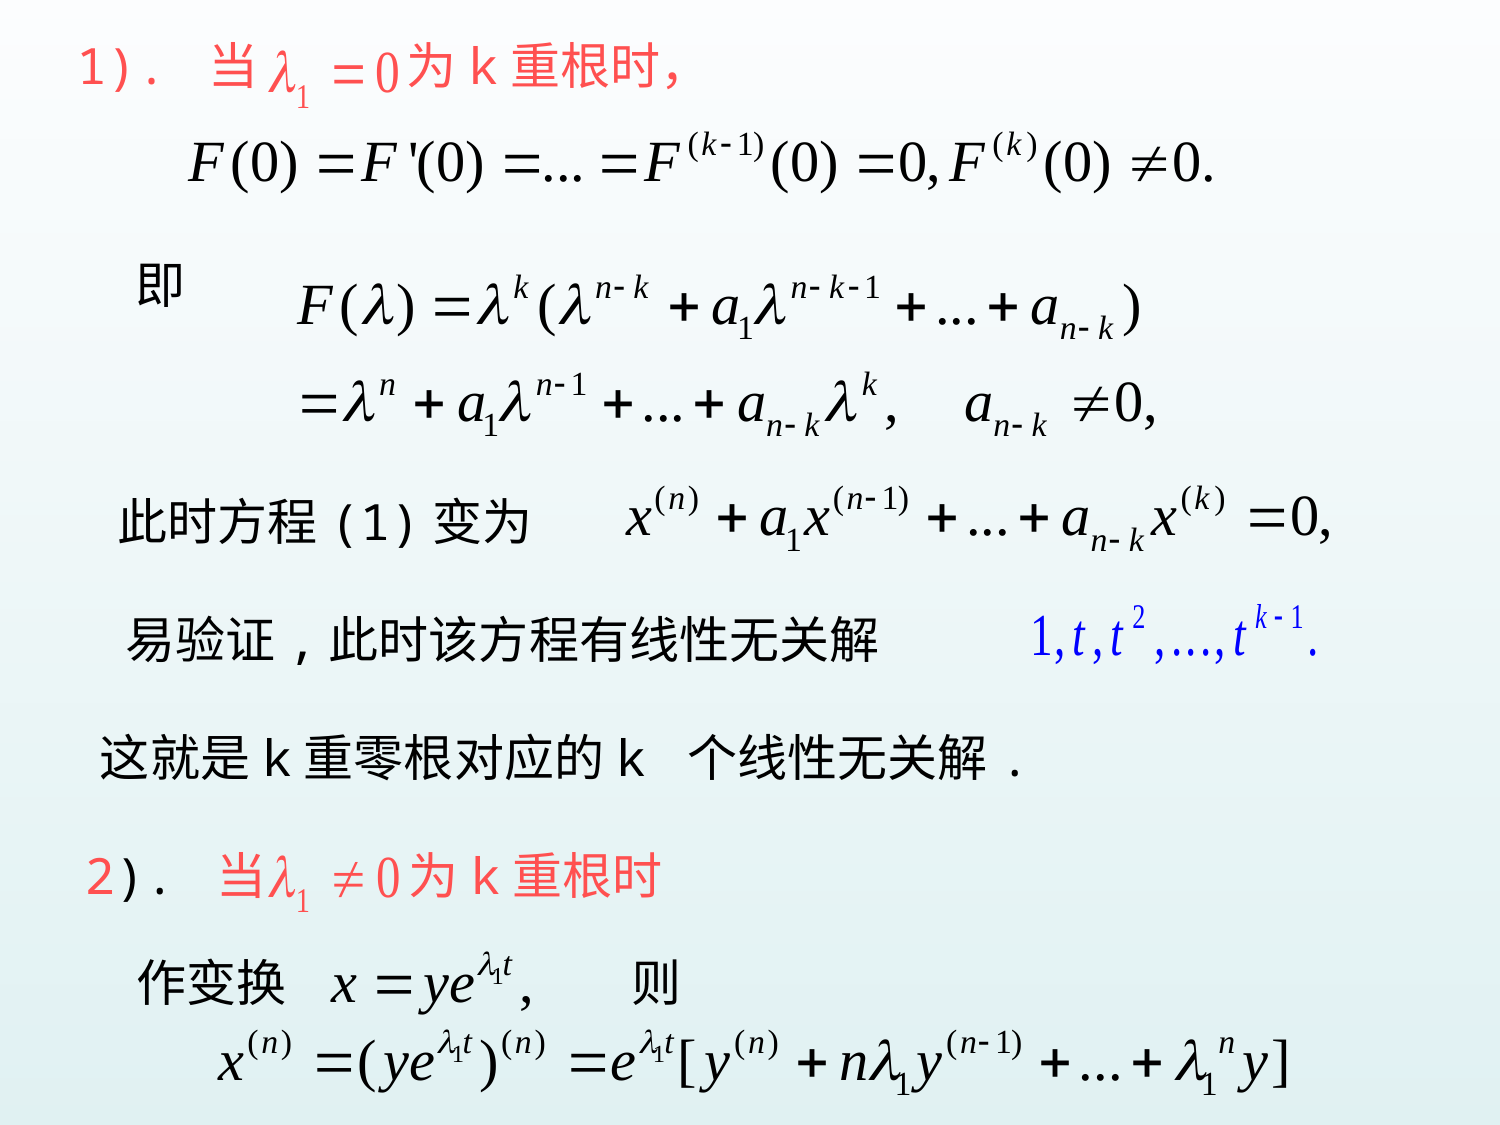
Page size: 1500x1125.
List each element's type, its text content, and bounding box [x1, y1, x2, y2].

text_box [1033, 597, 1321, 669]
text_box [265, 41, 406, 113]
text_box 1). 当 [61, 27, 274, 103]
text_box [212, 1021, 1291, 1102]
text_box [182, 125, 1217, 201]
text_box 即 [121, 246, 201, 322]
text_box 作变换 [121, 943, 302, 1019]
text_box 2). 当 [70, 837, 282, 912]
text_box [292, 267, 1162, 443]
text_box 则 [617, 943, 697, 1019]
text_box 这就是k重零根对应的k 个线性无关解. [85, 719, 1045, 794]
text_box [324, 943, 536, 1021]
text_box 易验证,此时该方程有线性无关解 [110, 601, 894, 676]
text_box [265, 846, 408, 917]
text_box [619, 479, 1337, 557]
text_box 此时方程(1)变为 [103, 483, 547, 558]
text_box 为k重根时， [391, 27, 725, 103]
text_box 为k重根时 [393, 837, 678, 912]
